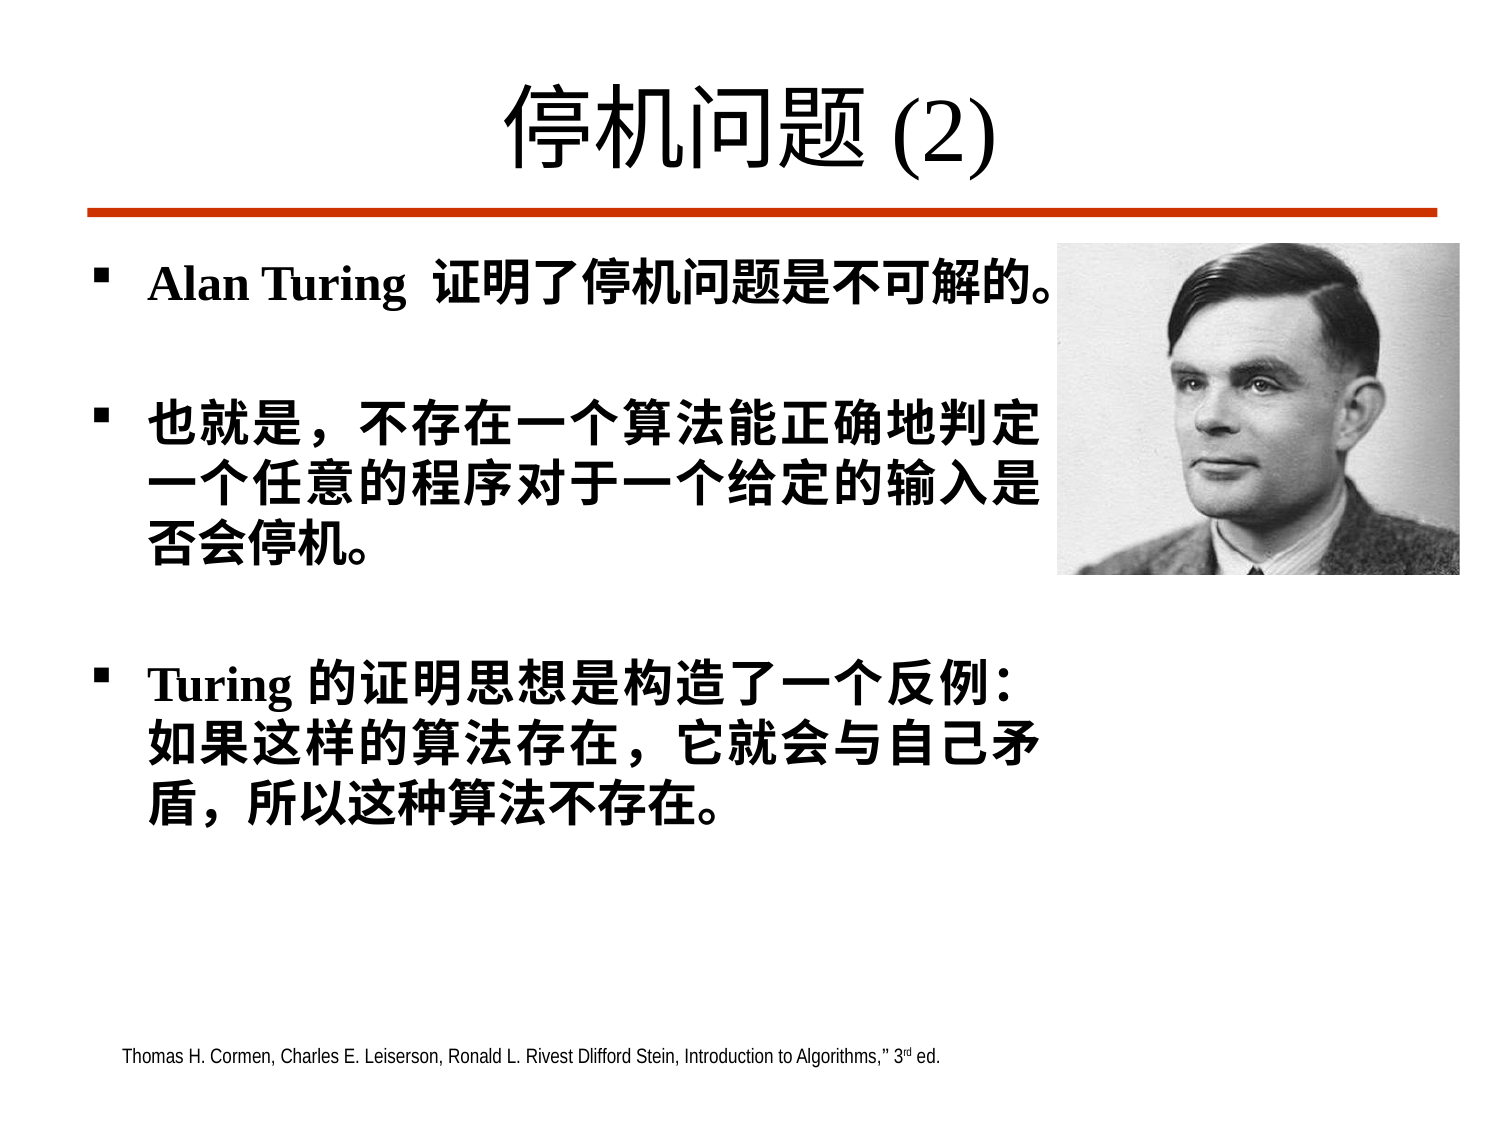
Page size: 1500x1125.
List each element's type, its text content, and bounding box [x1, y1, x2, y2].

list Alan Turing 证明了停机问题是不可解的。 也就是，不存在一个算法能正确地判定一个任意的程序对于一个给定的输入是否会停机。 Turing的证明思想是构造了一个反例：如果这样的算法存在，它就会与自己矛盾，所以这种算法不存在。 [75, 249, 1058, 1025]
title 停机问题(2) [112, 50, 1388, 200]
picture [1056, 243, 1460, 575]
